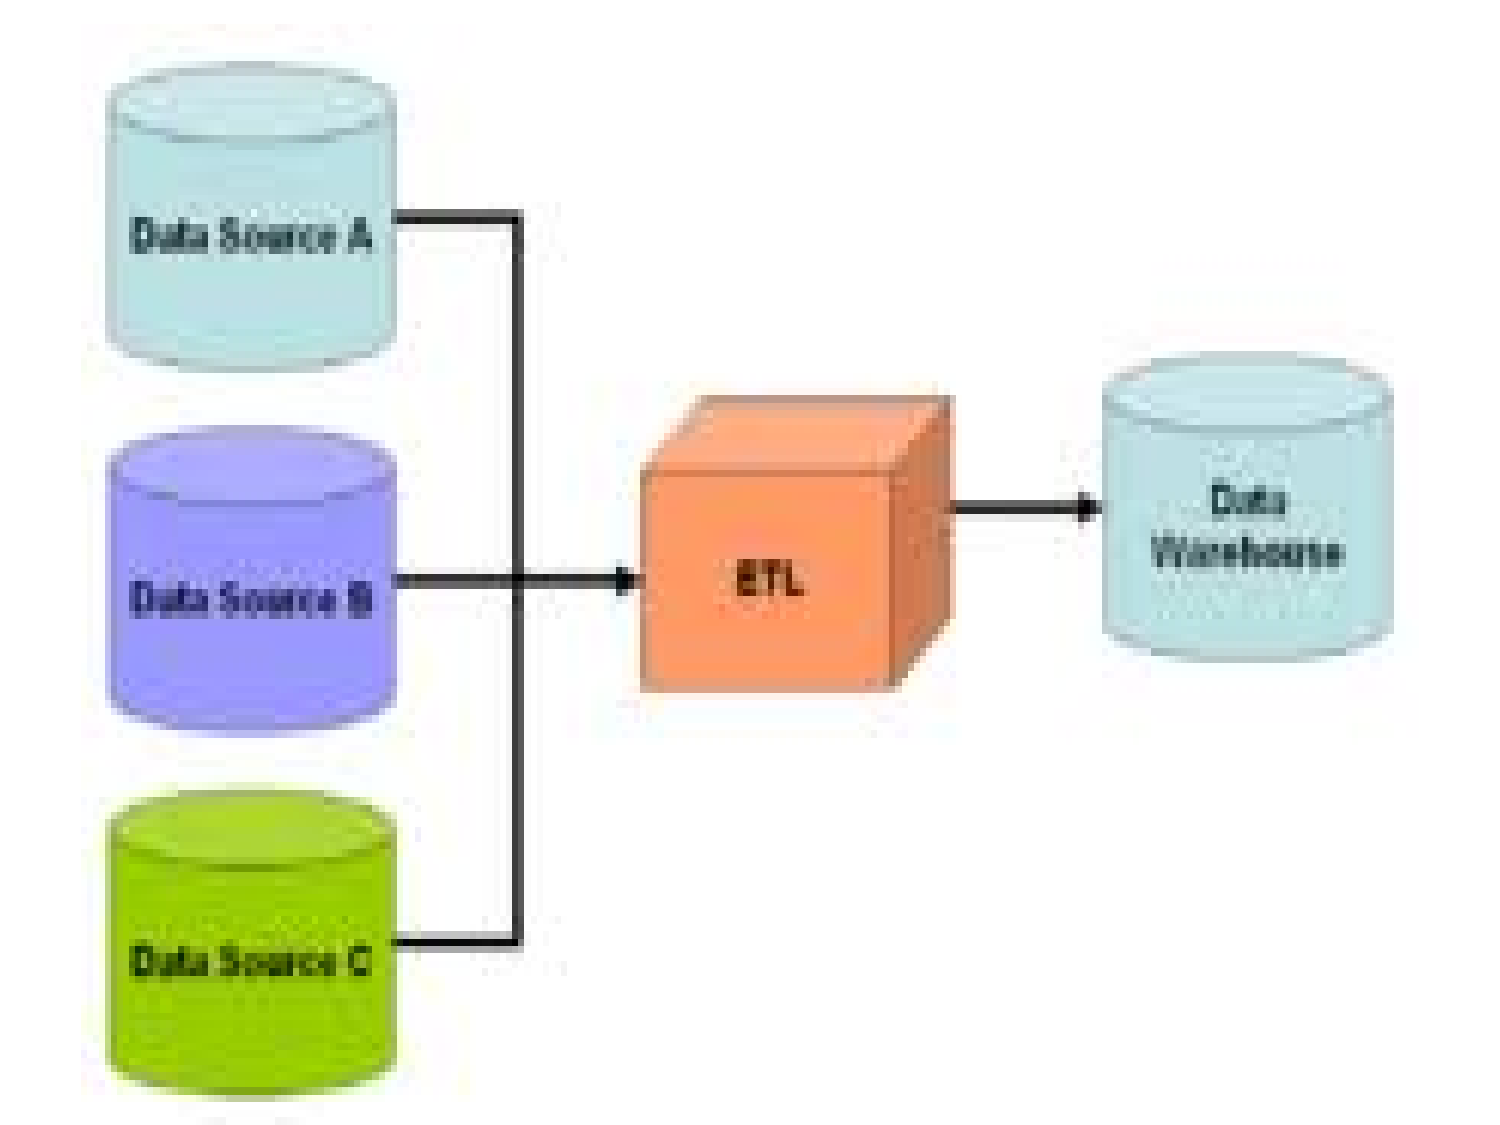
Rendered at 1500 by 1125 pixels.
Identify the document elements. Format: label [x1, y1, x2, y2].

picture [80, 24, 1419, 1125]
